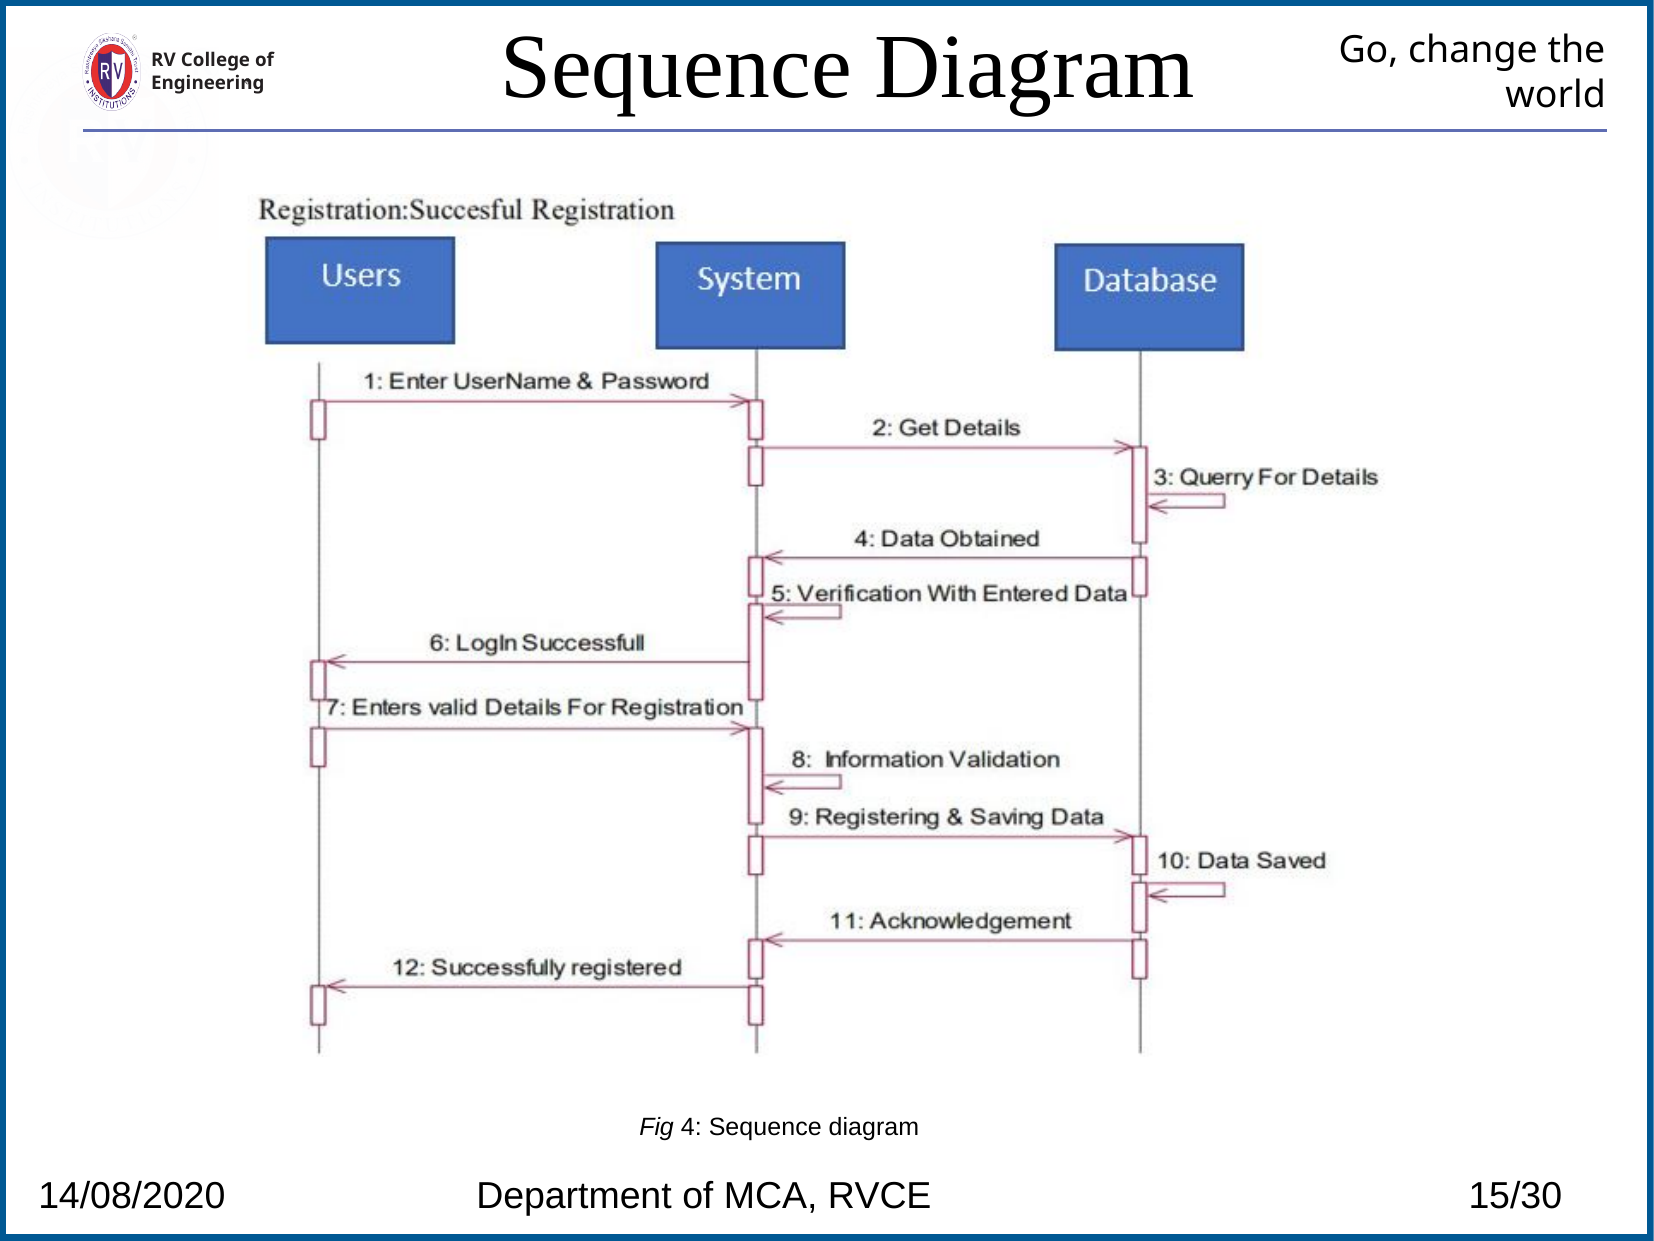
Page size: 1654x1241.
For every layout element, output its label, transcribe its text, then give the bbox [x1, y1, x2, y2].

text_box [82, 33, 115, 111]
text_box 14/08/2020 Department of MCA, RVCE 15/30 [23, 1163, 1630, 1221]
picture [221, 194, 1416, 1058]
text_box [0, 0, 1654, 1241]
text_box Fig 4: Sequence diagram [578, 1103, 981, 1148]
text_box Sequence Diagram [115, 8, 1604, 114]
